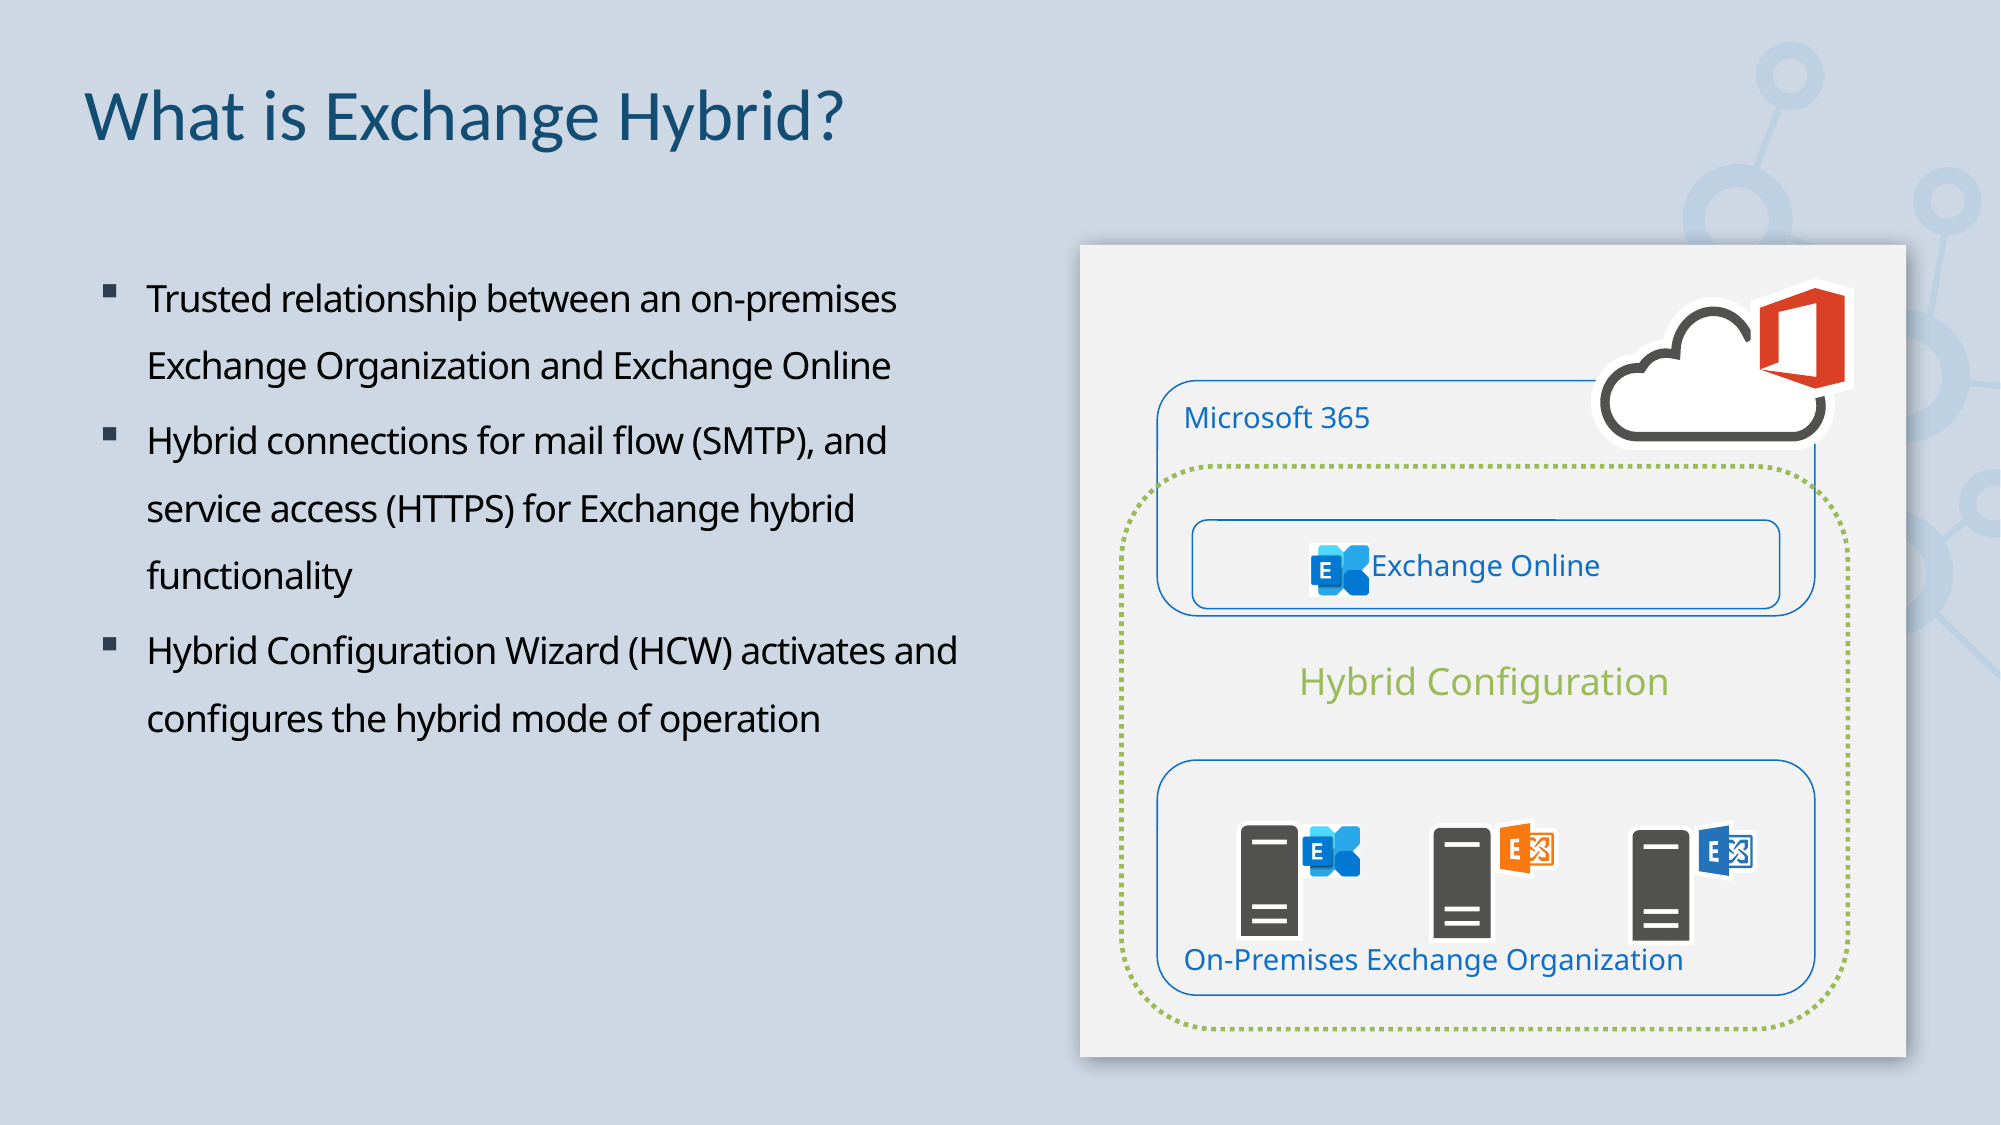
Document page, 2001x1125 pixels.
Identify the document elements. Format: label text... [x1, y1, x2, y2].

text_box Trusted relationship between an on-premises Exchange Organization and Exchange Online Hybrid connections for mail flow (SMTP), and service access (HTTPS) for Exchange hybrid functionality Hybrid Configuration Wizard (HCW) activates and configures the hybrid mode of operation [84, 244, 1009, 977]
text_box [1156, 273, 1856, 616]
text_box Hybrid Configuration [1121, 491, 1848, 1030]
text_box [1156, 759, 1816, 996]
text_box [1080, 244, 1907, 1058]
title What is Exchange Hybrid? [84, 67, 1912, 244]
